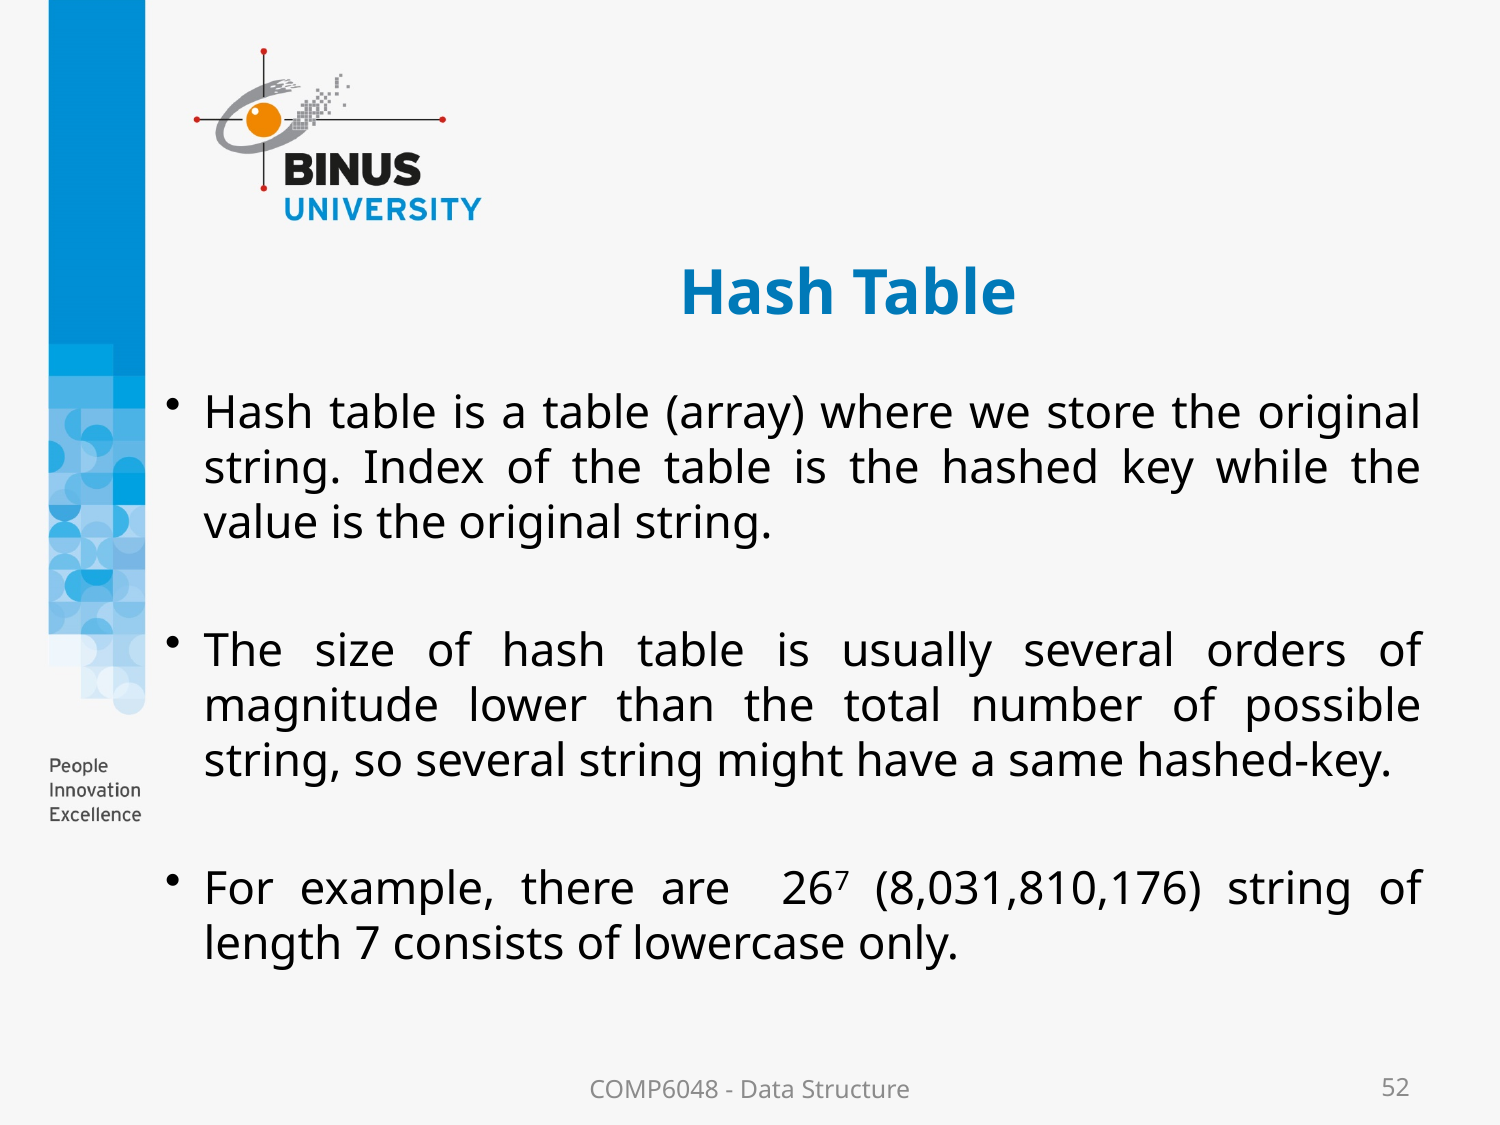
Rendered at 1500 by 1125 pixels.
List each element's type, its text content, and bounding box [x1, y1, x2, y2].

footer COMP6048 - Data Structure [512, 1058, 988, 1119]
picture [0, 0, 1500, 846]
slide_number 52 [1074, 1058, 1425, 1119]
title Hash Table [287, 224, 1410, 356]
list Hash table is a table (array) where we store the original string. Index of the table is the hashed key while the value is the original string. The size of hash table is usually several orders of magnitude lower than the total number of possible string, so several string might have a same hashed-key. For example, there are 267 (8,031,810,176) string of length 7 consists of lowercase only. [149, 374, 1438, 986]
